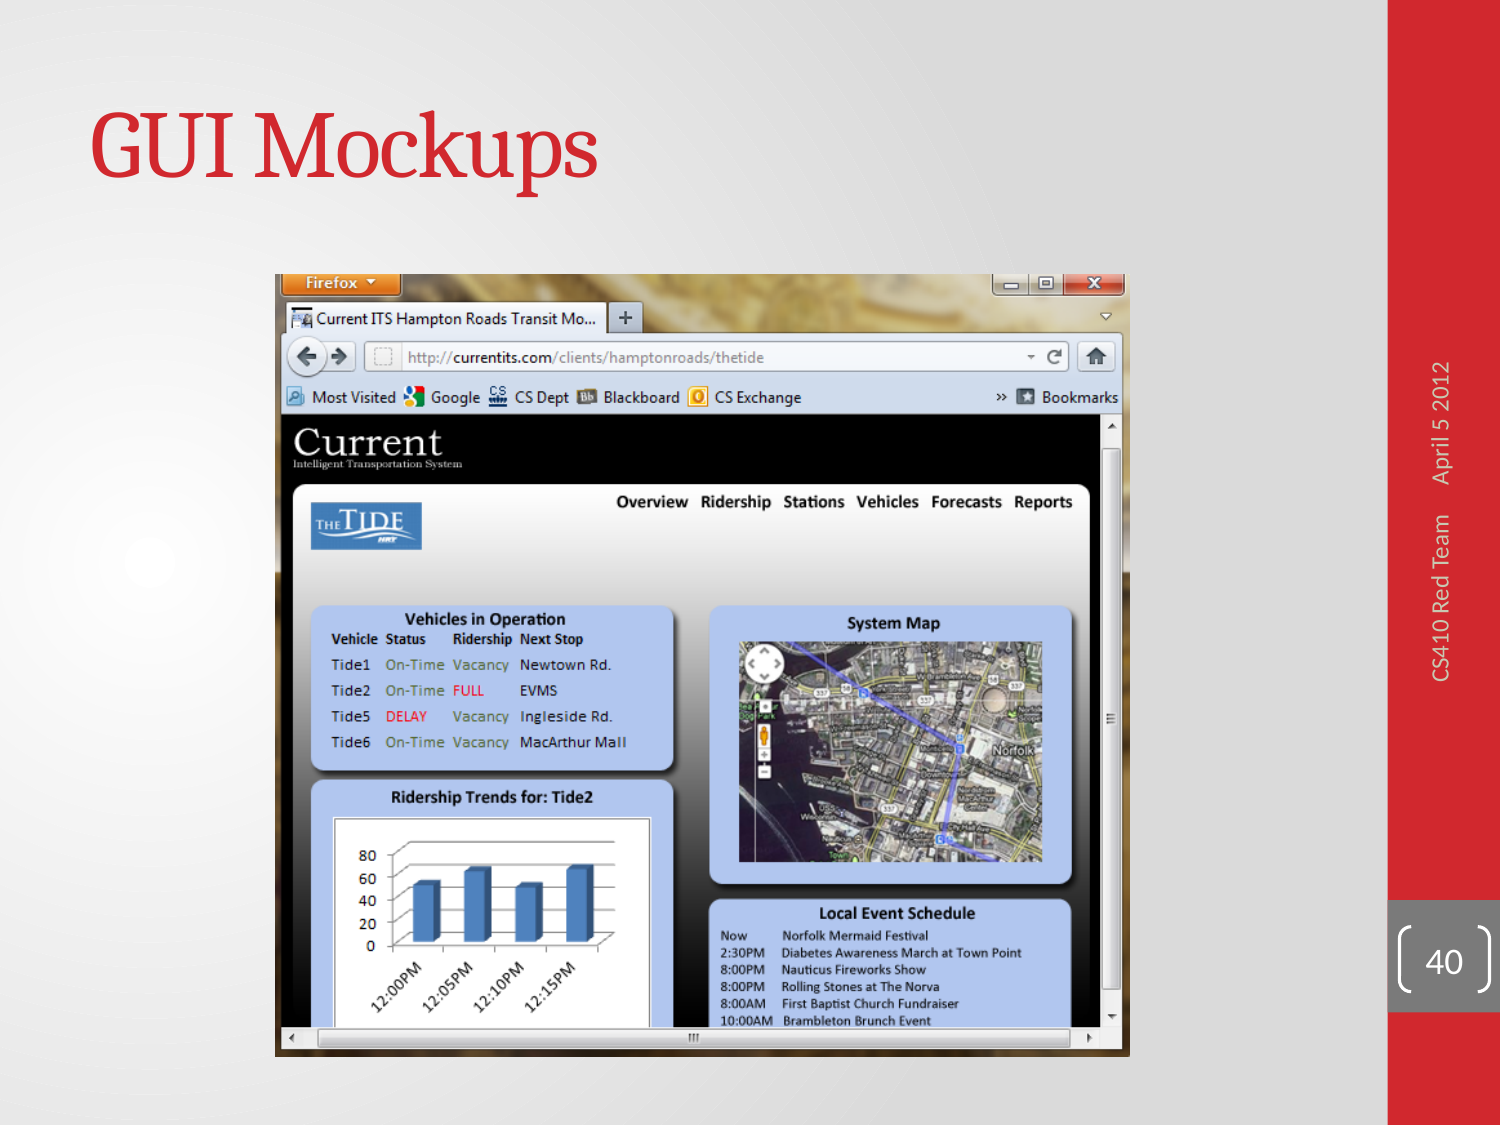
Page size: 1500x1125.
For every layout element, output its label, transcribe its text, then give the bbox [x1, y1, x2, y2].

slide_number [1408, 100, 1469, 500]
title GUI Mockups [75, 45, 1325, 233]
footer CS410 Red Team [1408, 500, 1469, 889]
picture [274, 274, 1130, 1058]
slide_number 40 [1397, 925, 1492, 994]
